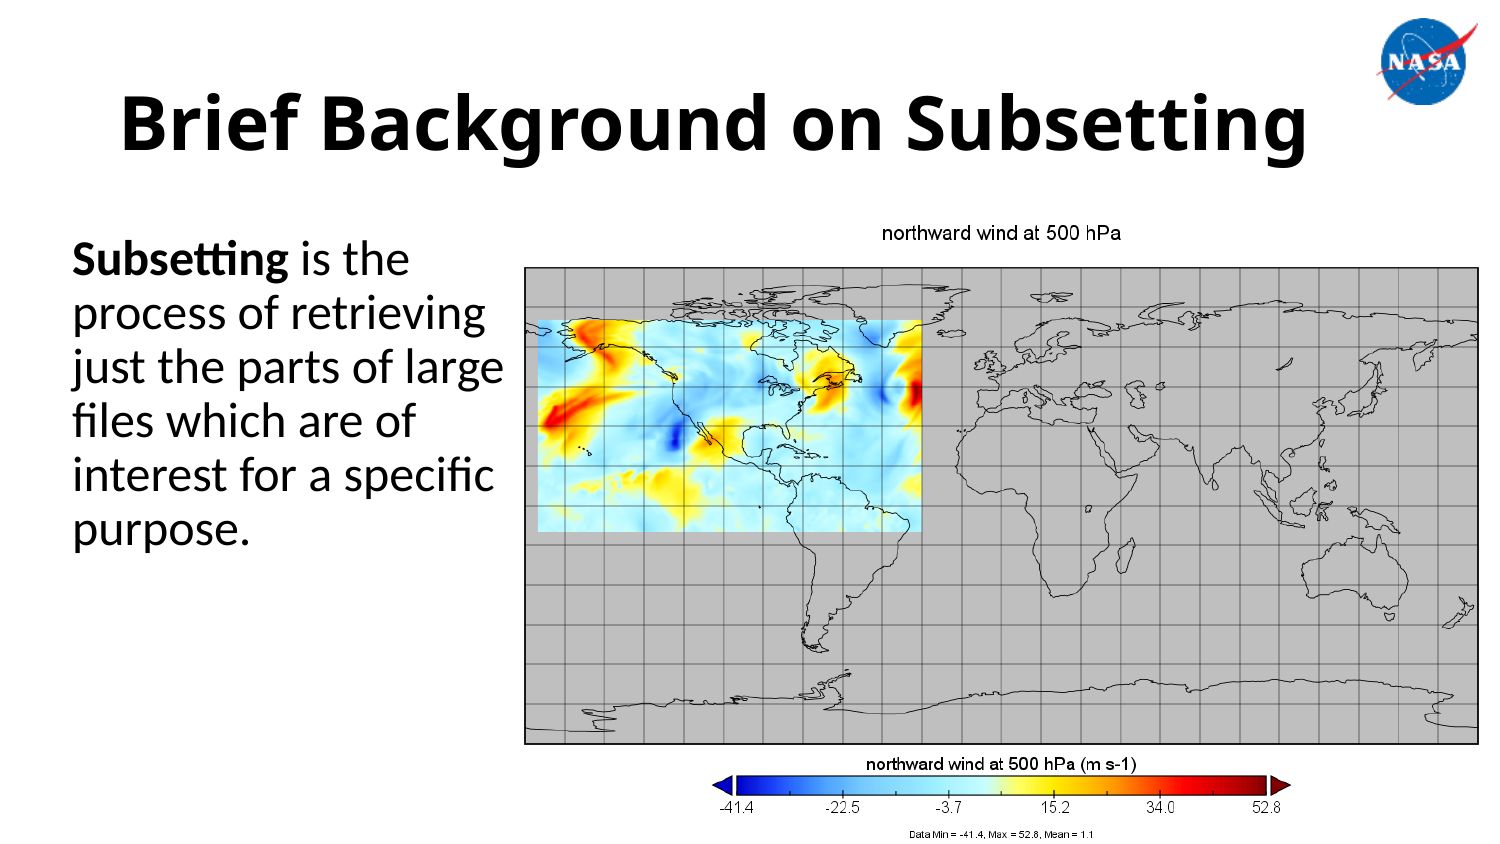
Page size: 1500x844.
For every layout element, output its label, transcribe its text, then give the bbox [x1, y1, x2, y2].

picture [516, 200, 1485, 844]
list Subsetting is the process of retrieving just the parts of large files which are of interest for a specific purpose. [56, 224, 516, 799]
picture [1376, 18, 1478, 105]
title Brief Background on Subsetting [103, 44, 1397, 208]
